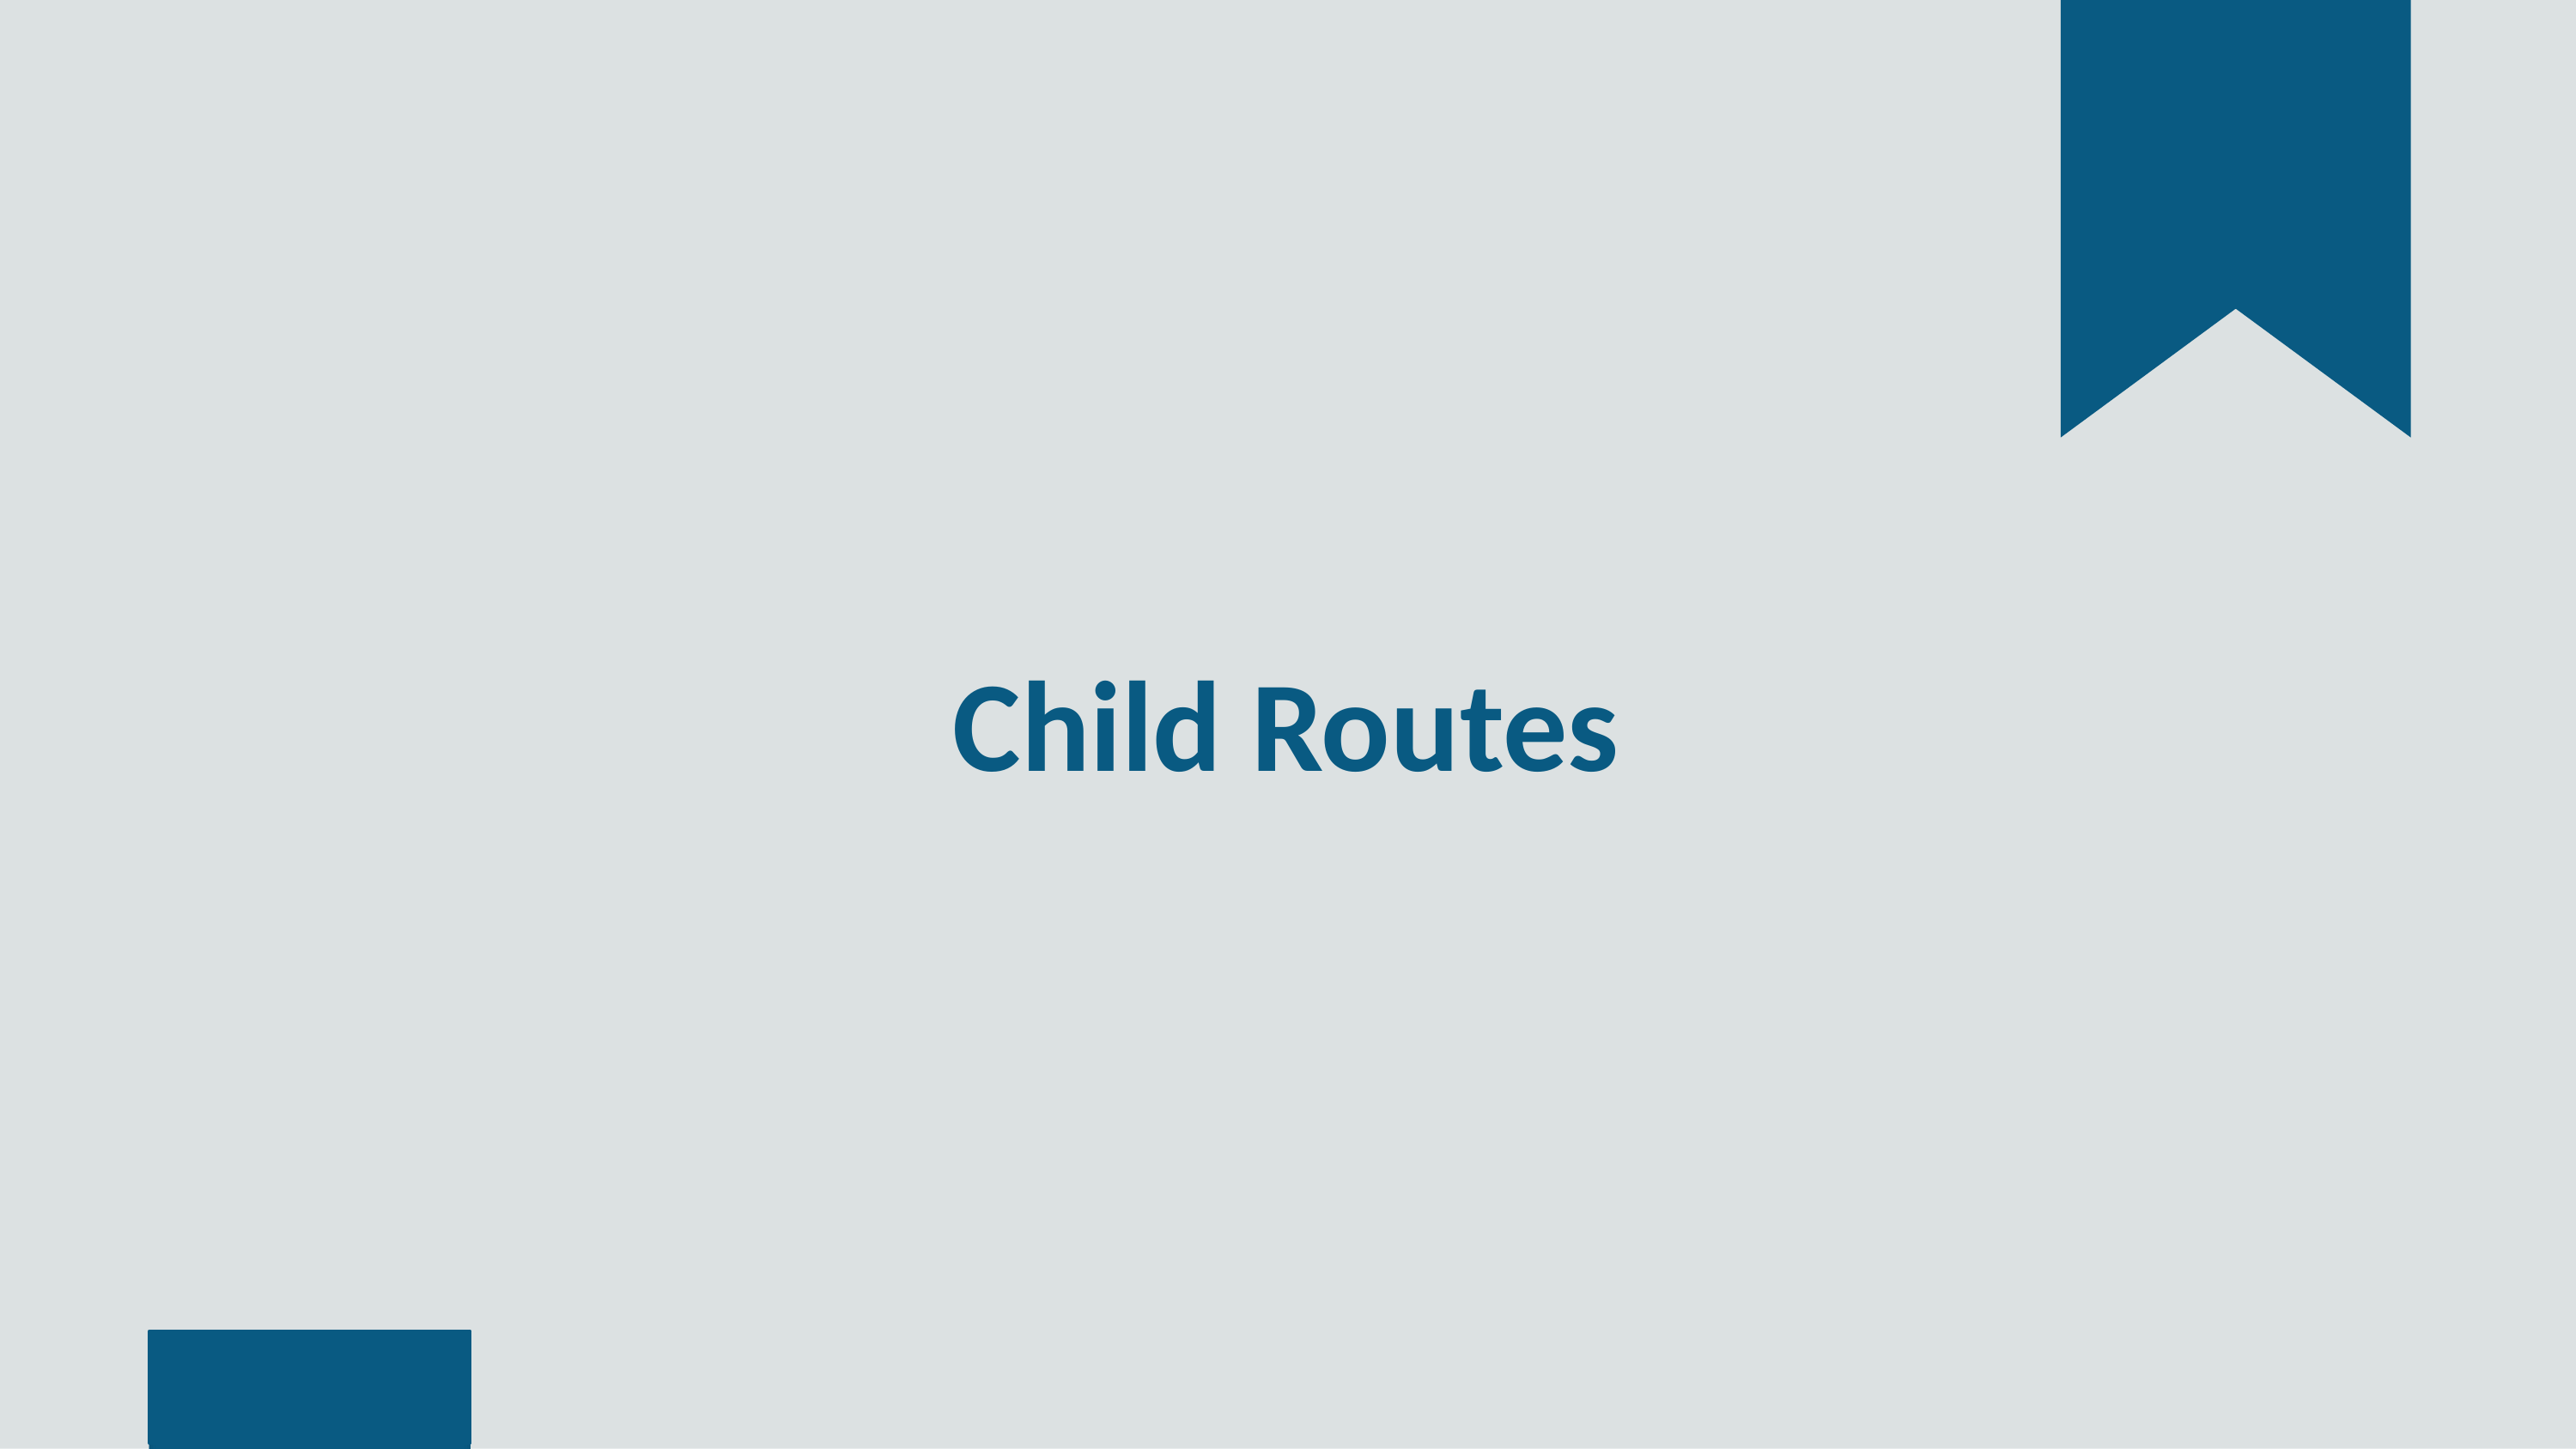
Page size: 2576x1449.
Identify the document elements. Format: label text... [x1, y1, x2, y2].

title Child Routes [951, 640, 1624, 885]
